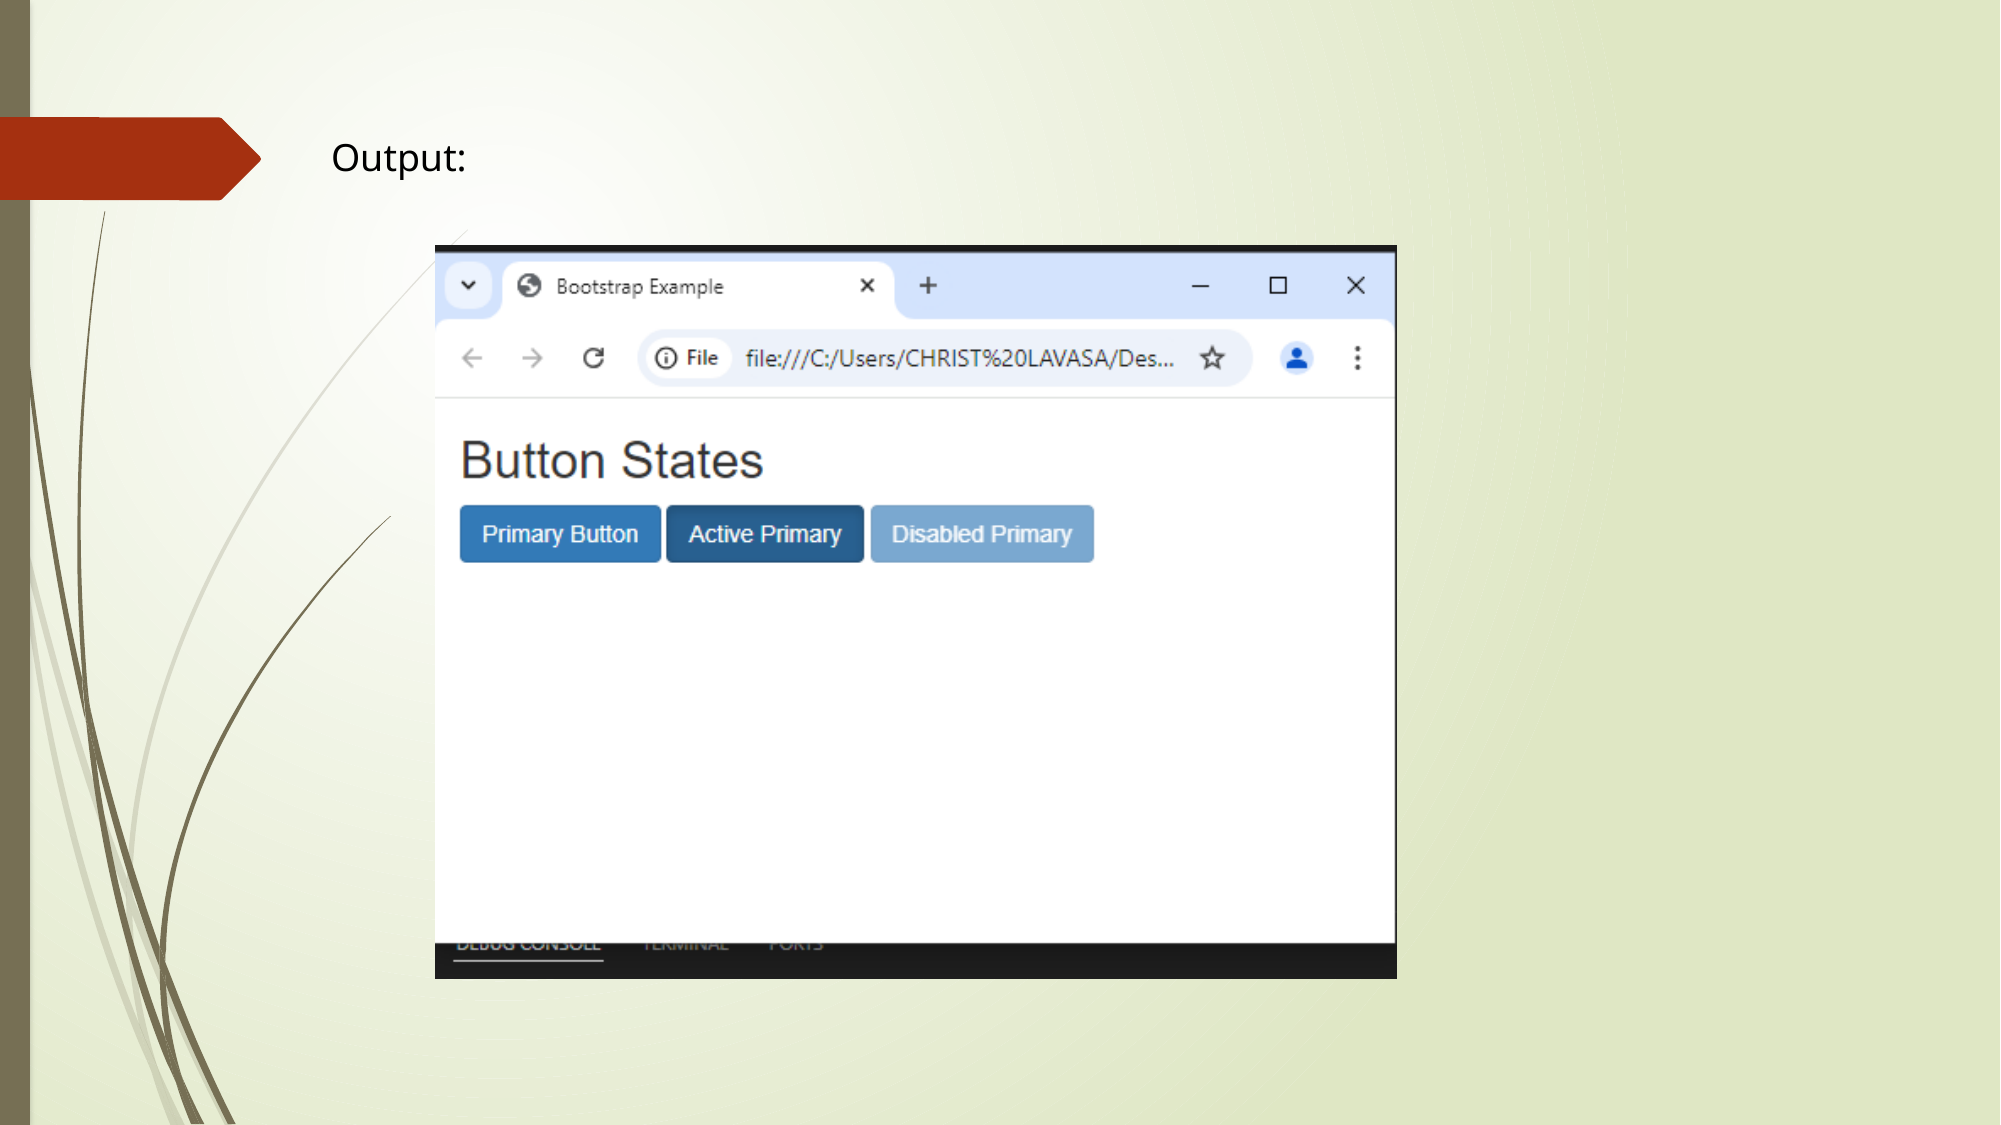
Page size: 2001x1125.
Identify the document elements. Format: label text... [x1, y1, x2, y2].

text_box Output: [316, 126, 1134, 187]
picture [435, 244, 1397, 979]
